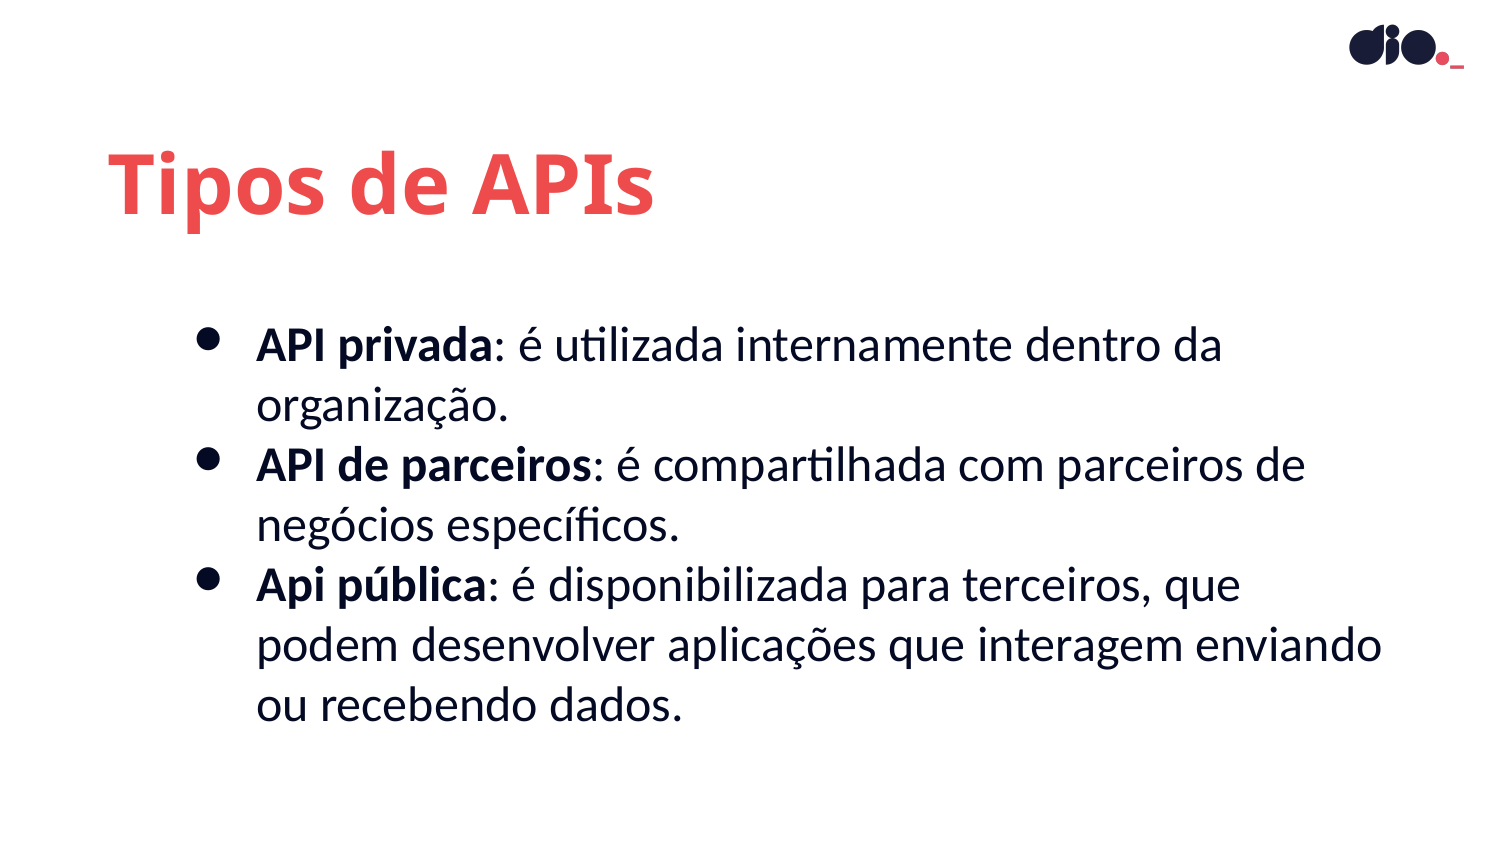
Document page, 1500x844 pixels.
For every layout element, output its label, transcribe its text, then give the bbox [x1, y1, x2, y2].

picture [1334, 15, 1474, 78]
text_box Tipos de APIs [92, 104, 1309, 243]
text_box API privada: é utilizada internamente dentro da organização. API de parceiros: é compartilhada com parceiros de negócios específicos. Api pública: é disponibilizada para terceiros, que podem desenvolver aplicações que interagem enviando ou recebendo dados. [166, 323, 1408, 720]
